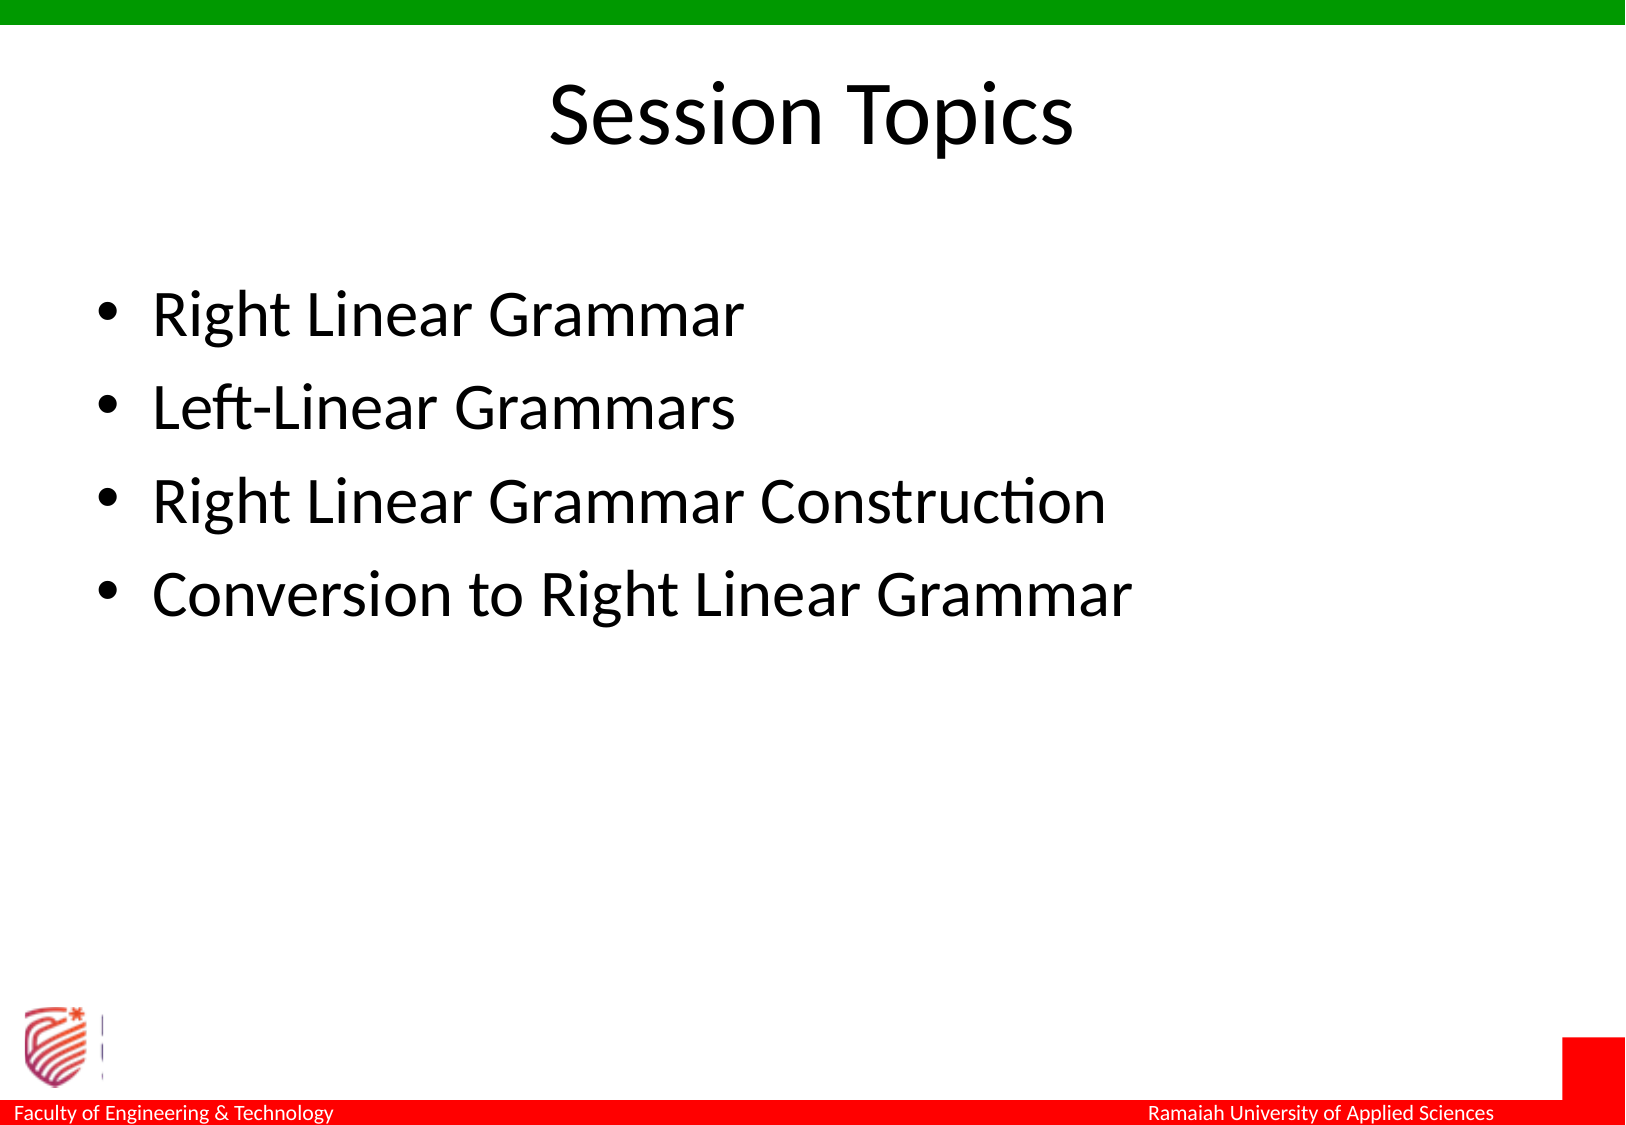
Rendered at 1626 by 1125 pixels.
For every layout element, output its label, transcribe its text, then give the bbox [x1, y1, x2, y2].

list Right Linear Grammar Left-Linear Grammars Right Linear Grammar Construction Conversion to Right Linear Grammar [81, 262, 1544, 1005]
picture [24, 1007, 104, 1088]
title Session Topics [81, 45, 1544, 233]
